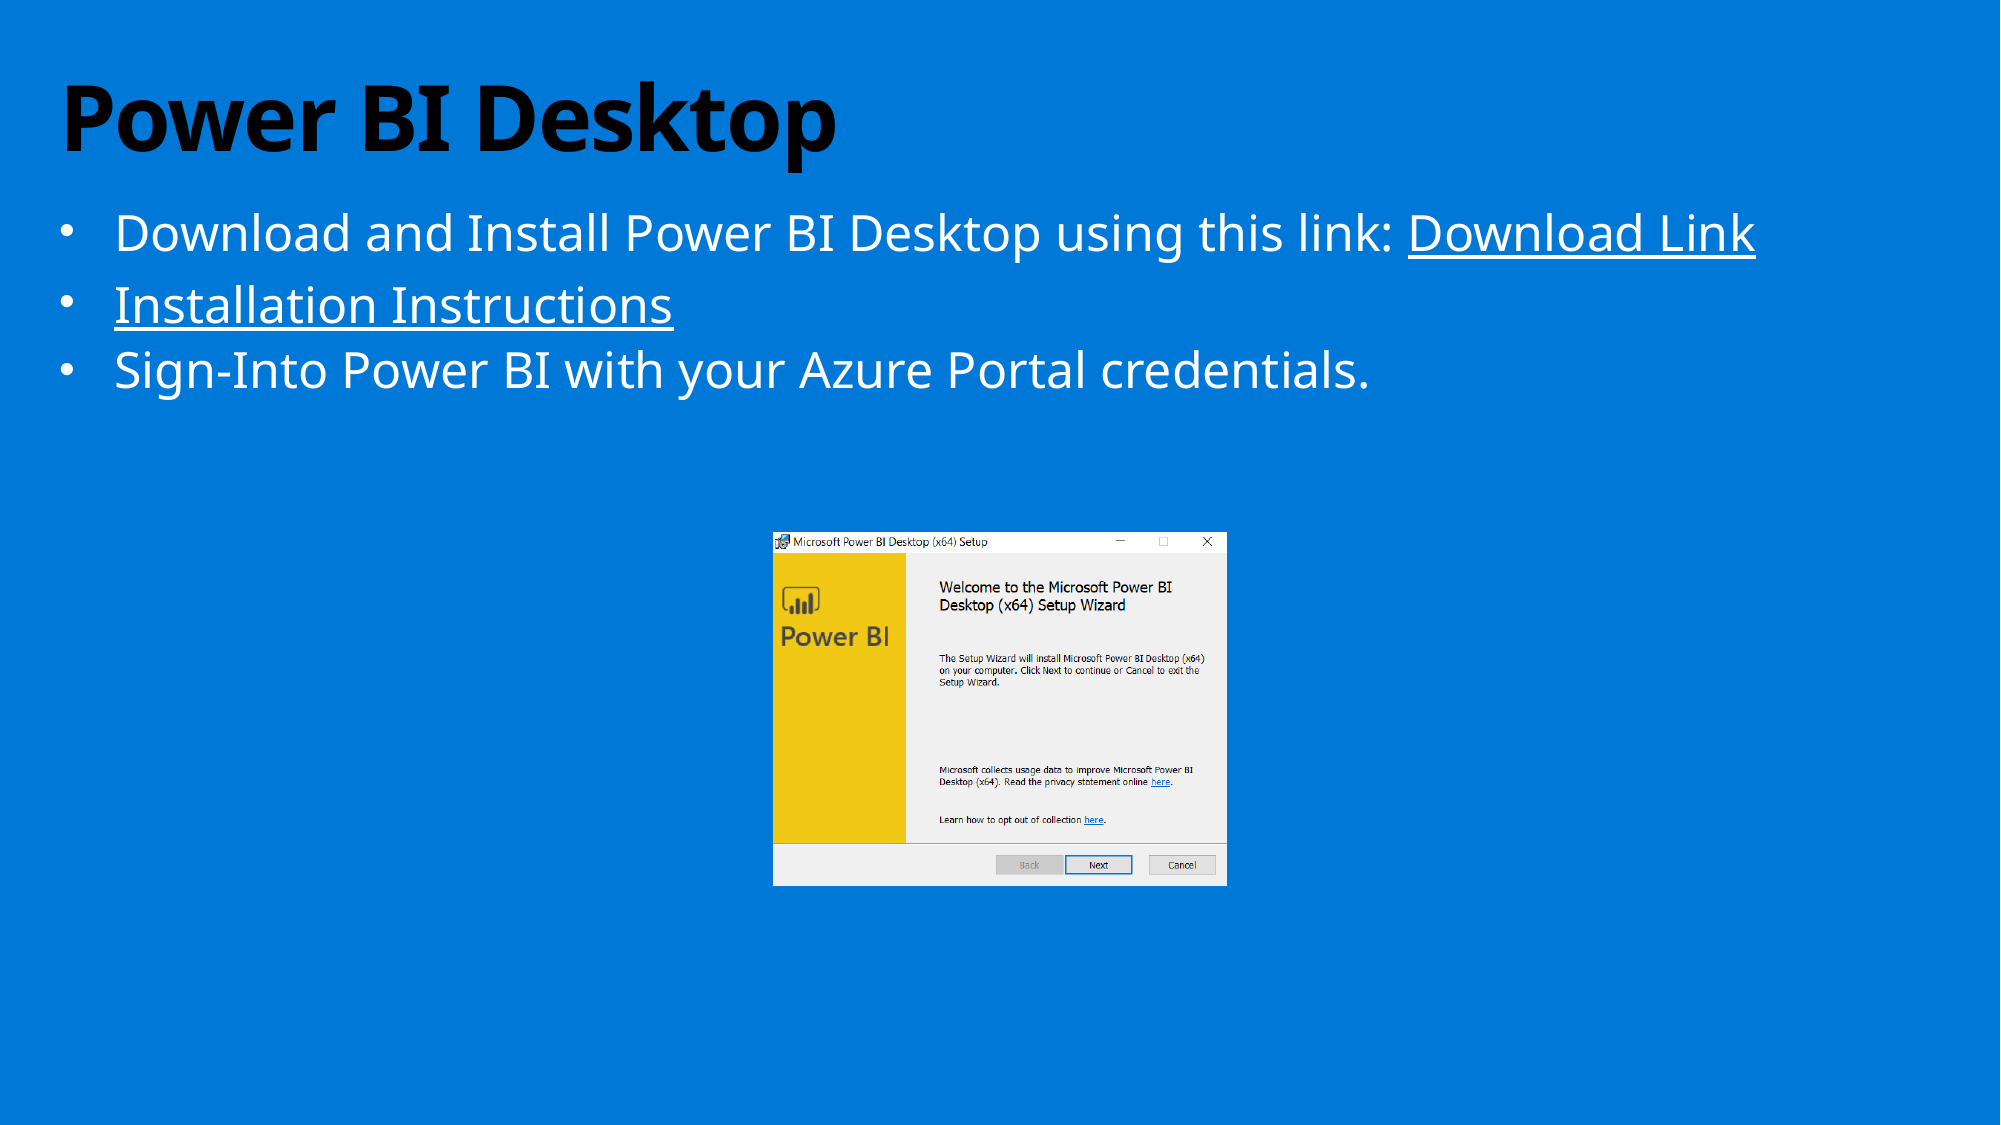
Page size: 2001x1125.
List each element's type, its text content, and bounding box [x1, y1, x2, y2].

picture [773, 532, 1227, 886]
list Download and Install Power BI Desktop using this link: Download Link Installation Instructions Sign-Into Power BI with your Azure Portal credentials. [44, 196, 1956, 425]
title Power BI Desktop [44, 47, 1957, 196]
